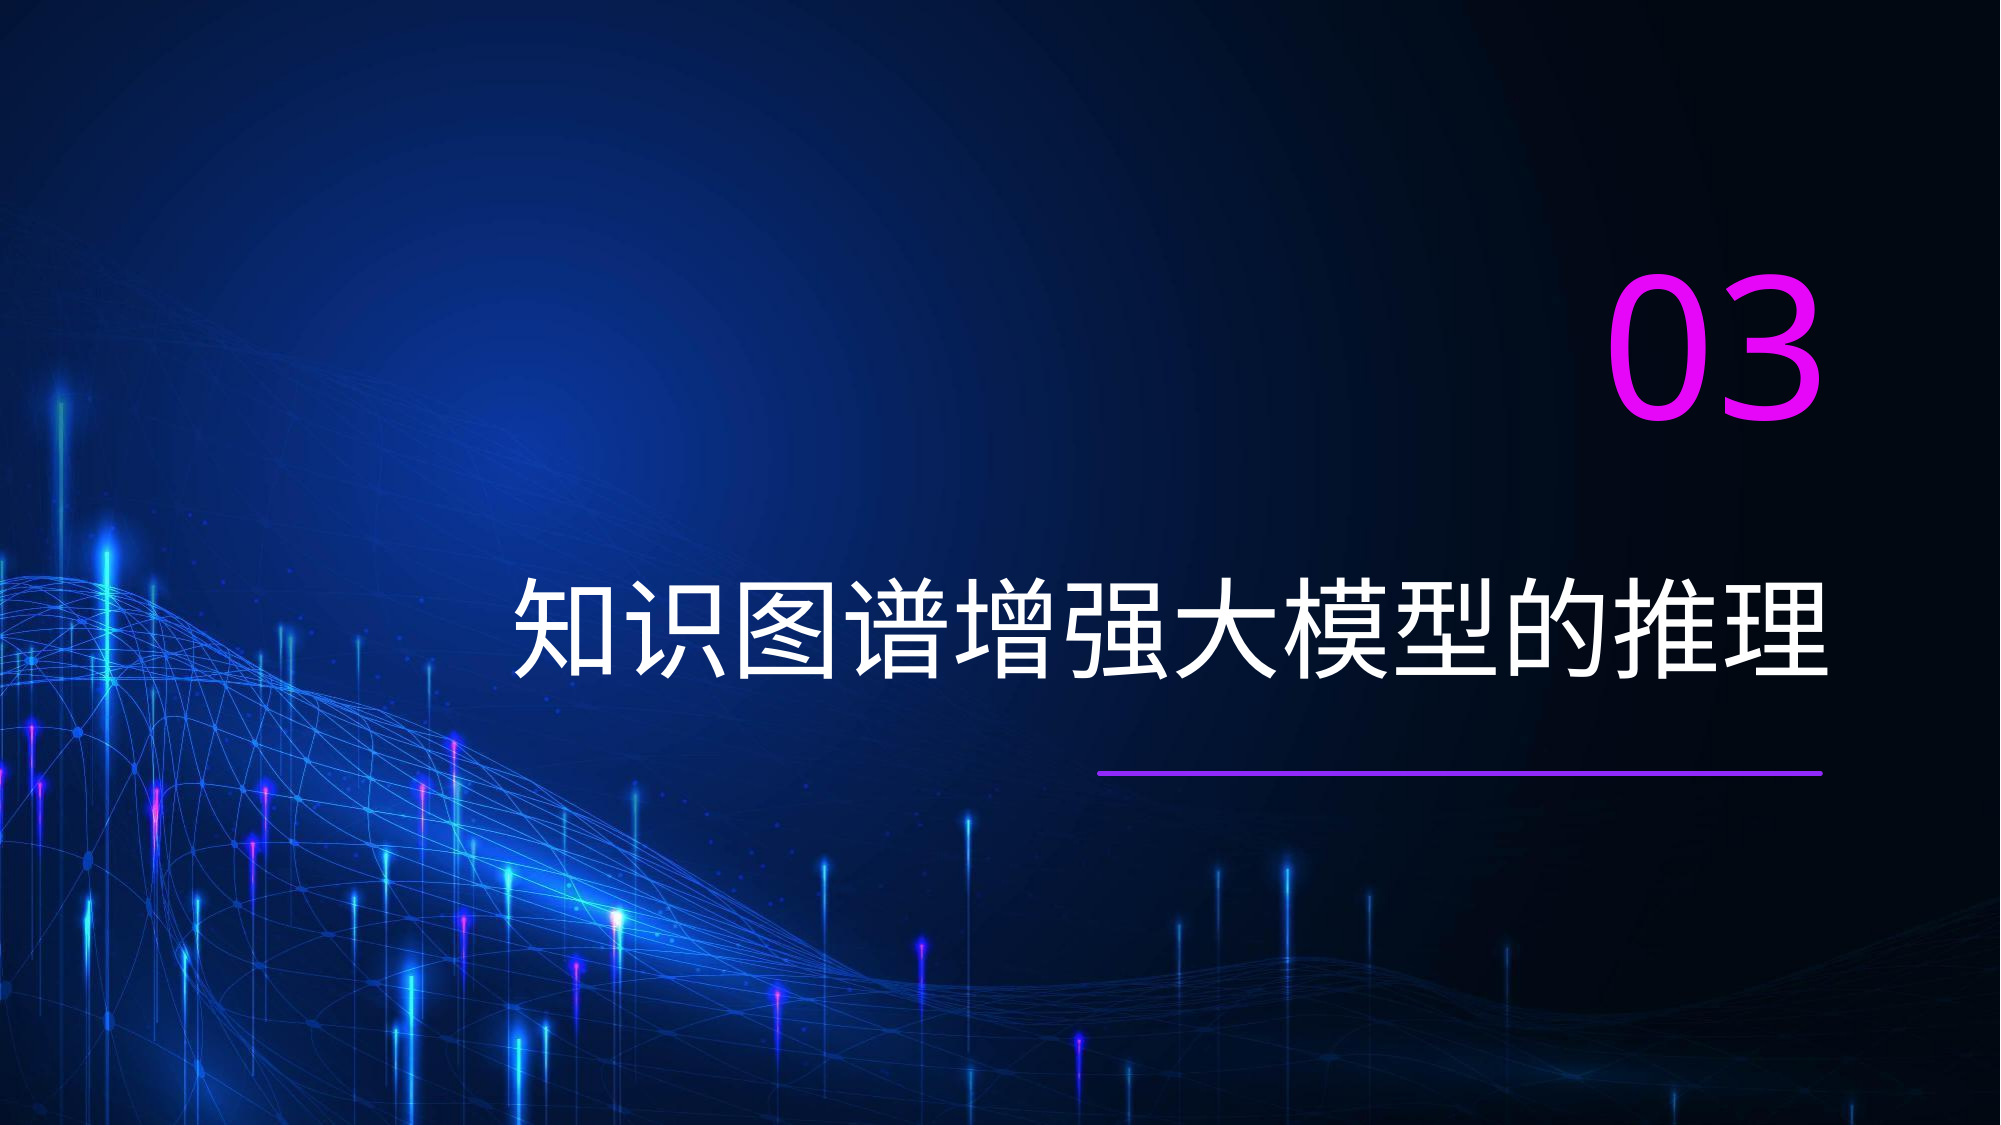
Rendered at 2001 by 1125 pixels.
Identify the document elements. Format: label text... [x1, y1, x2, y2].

list 03 [1432, 181, 1846, 459]
title 知识图谱增强大模型的推理 [467, 459, 1847, 774]
picture [0, 0, 2000, 1125]
